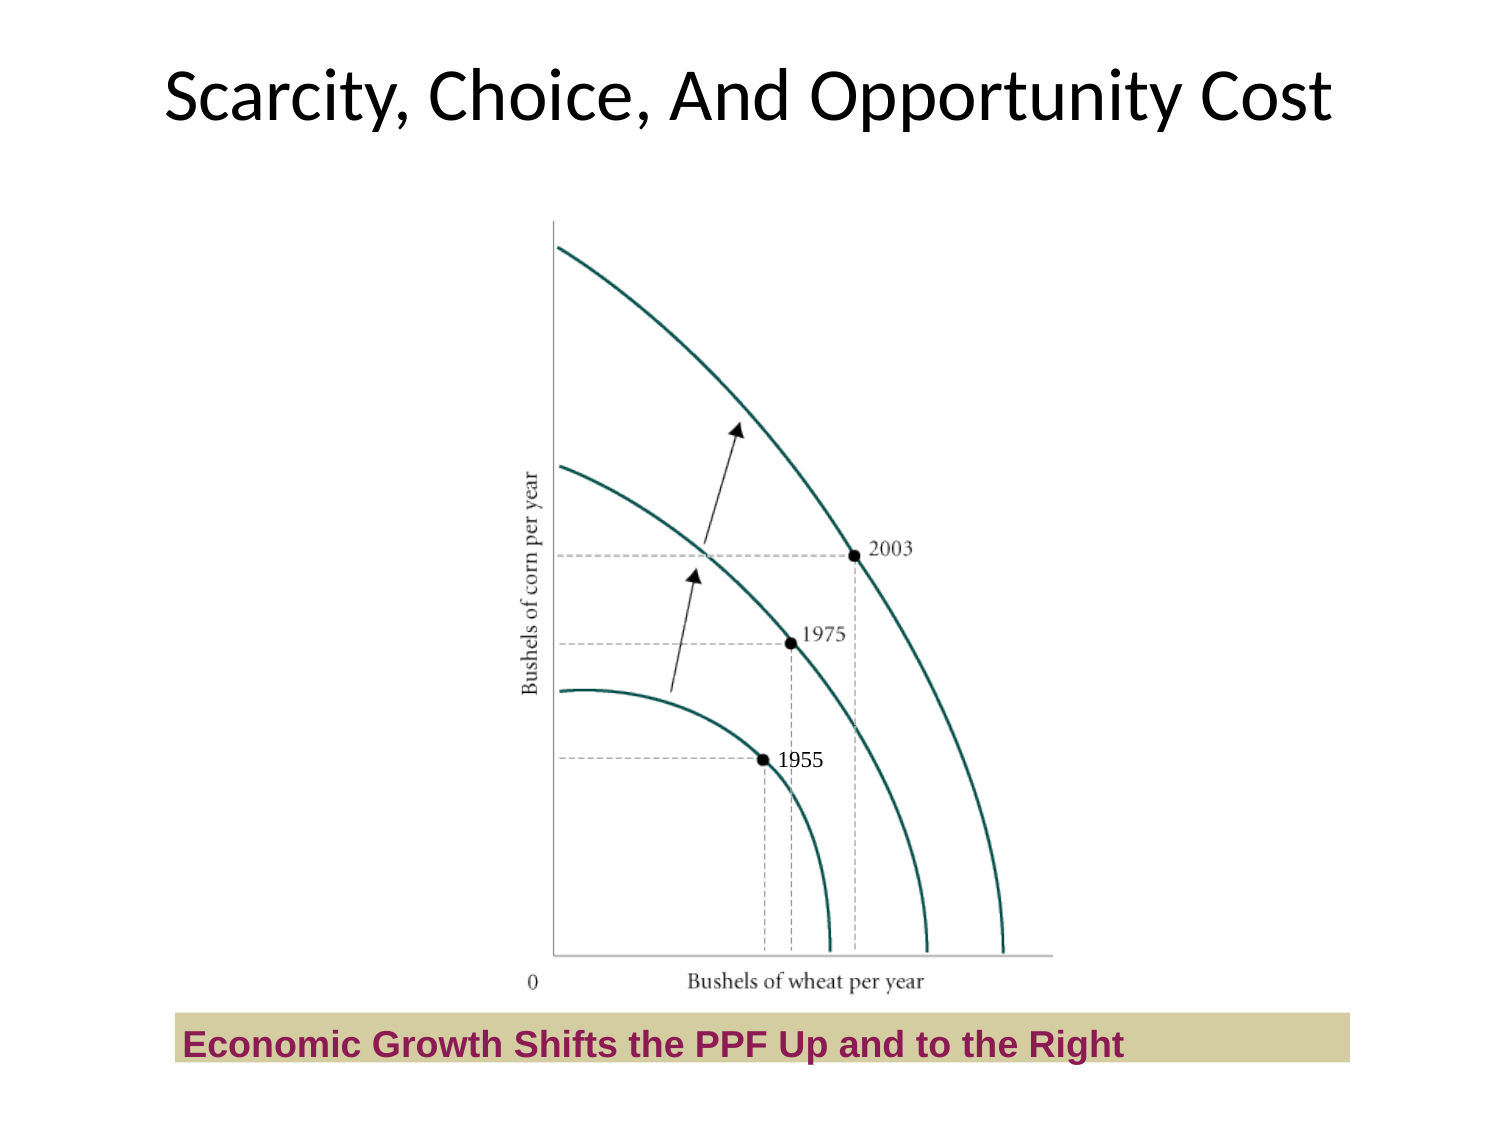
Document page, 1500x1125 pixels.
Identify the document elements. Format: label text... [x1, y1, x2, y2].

text_box Scarcity, Choice, And Opportunity Cost [0, 0, 1500, 150]
picture [512, 212, 1063, 1001]
text_box Economic Growth Shifts the PPF Up and to the Right [174, 1012, 1350, 1063]
